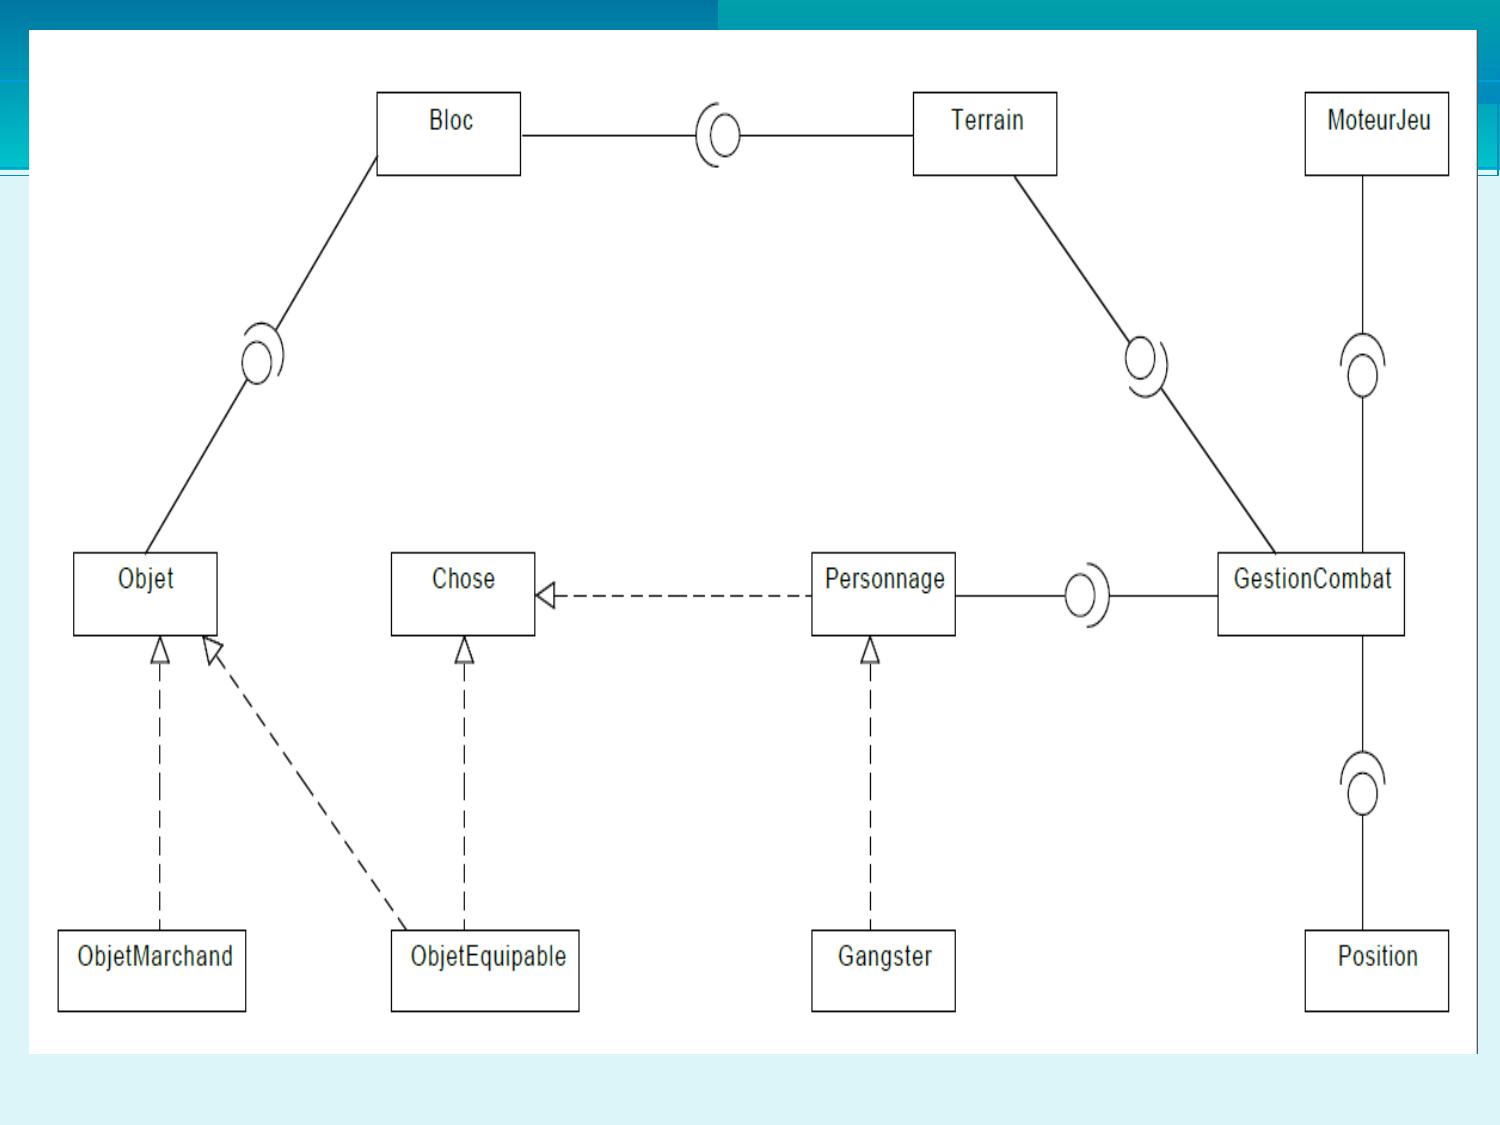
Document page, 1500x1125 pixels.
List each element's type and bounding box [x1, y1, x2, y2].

picture [27, 30, 1478, 1054]
